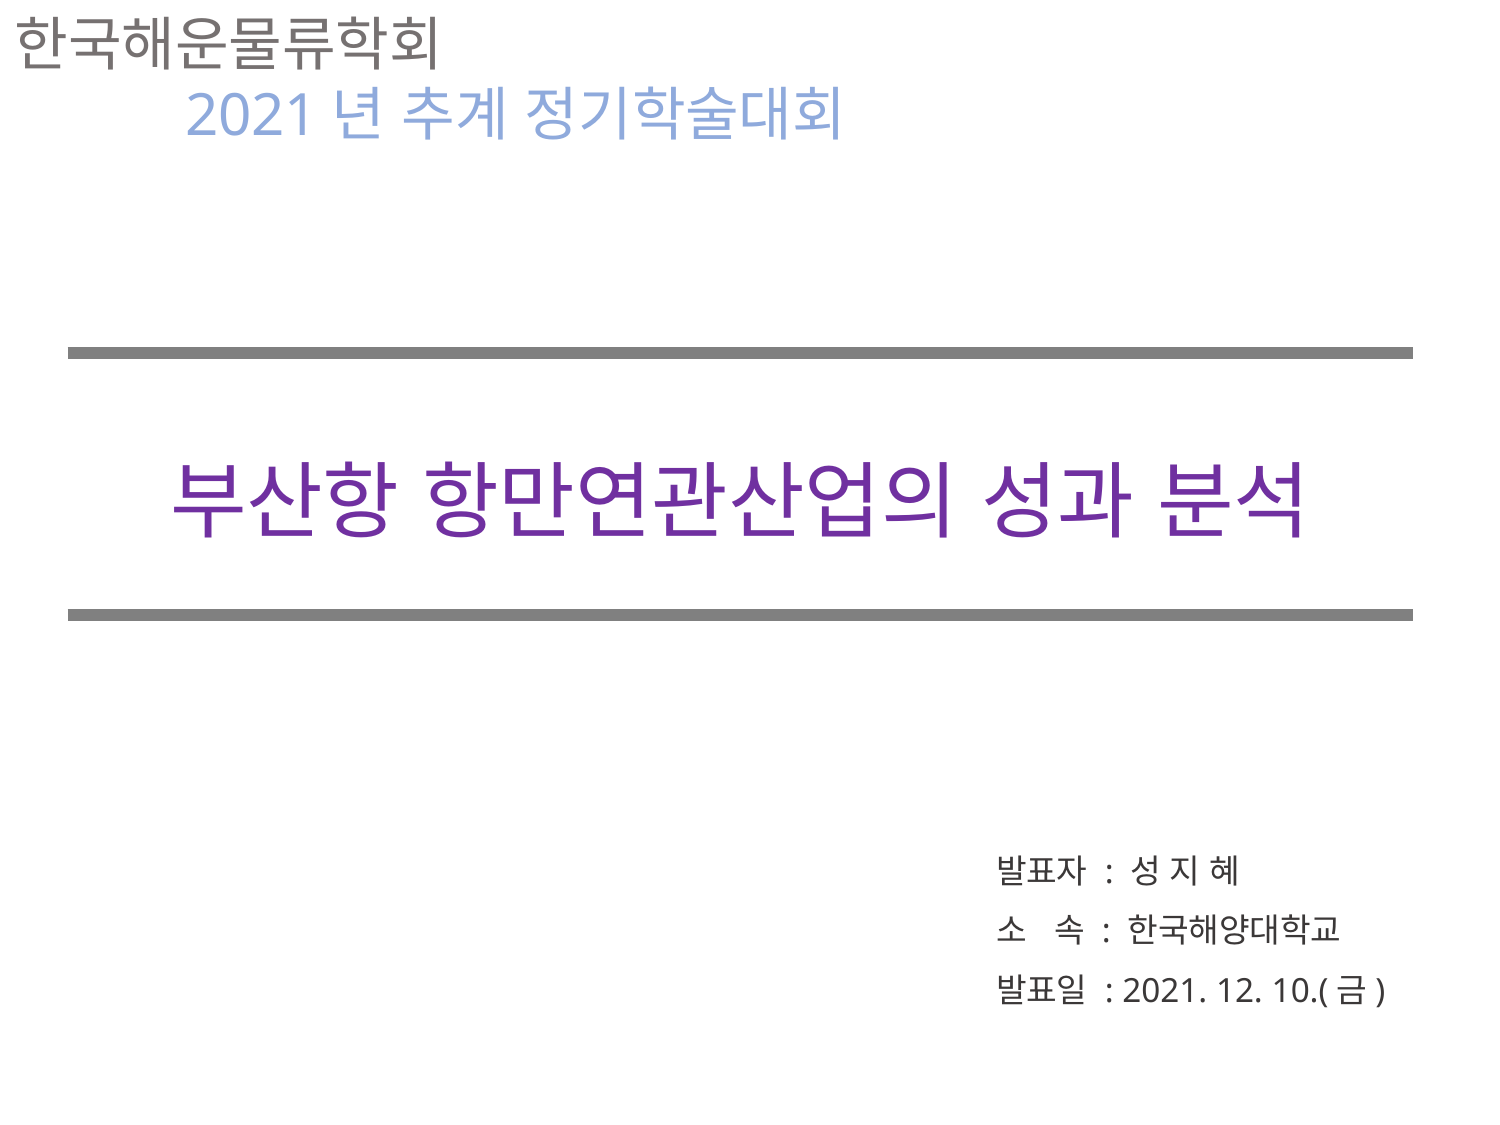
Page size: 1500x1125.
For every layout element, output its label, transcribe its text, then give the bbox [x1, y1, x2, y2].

text_box 부산항 항만연관산업의 성과 분석 [155, 391, 1326, 556]
text_box 한국해운물류학회 2021년 추계 정기학술대회 [0, 0, 861, 155]
text_box 발표자 : 성 지 혜 소 속 : 한국해양대학교 발표일 : 2021. 12. 10.(금) [981, 822, 1500, 1017]
